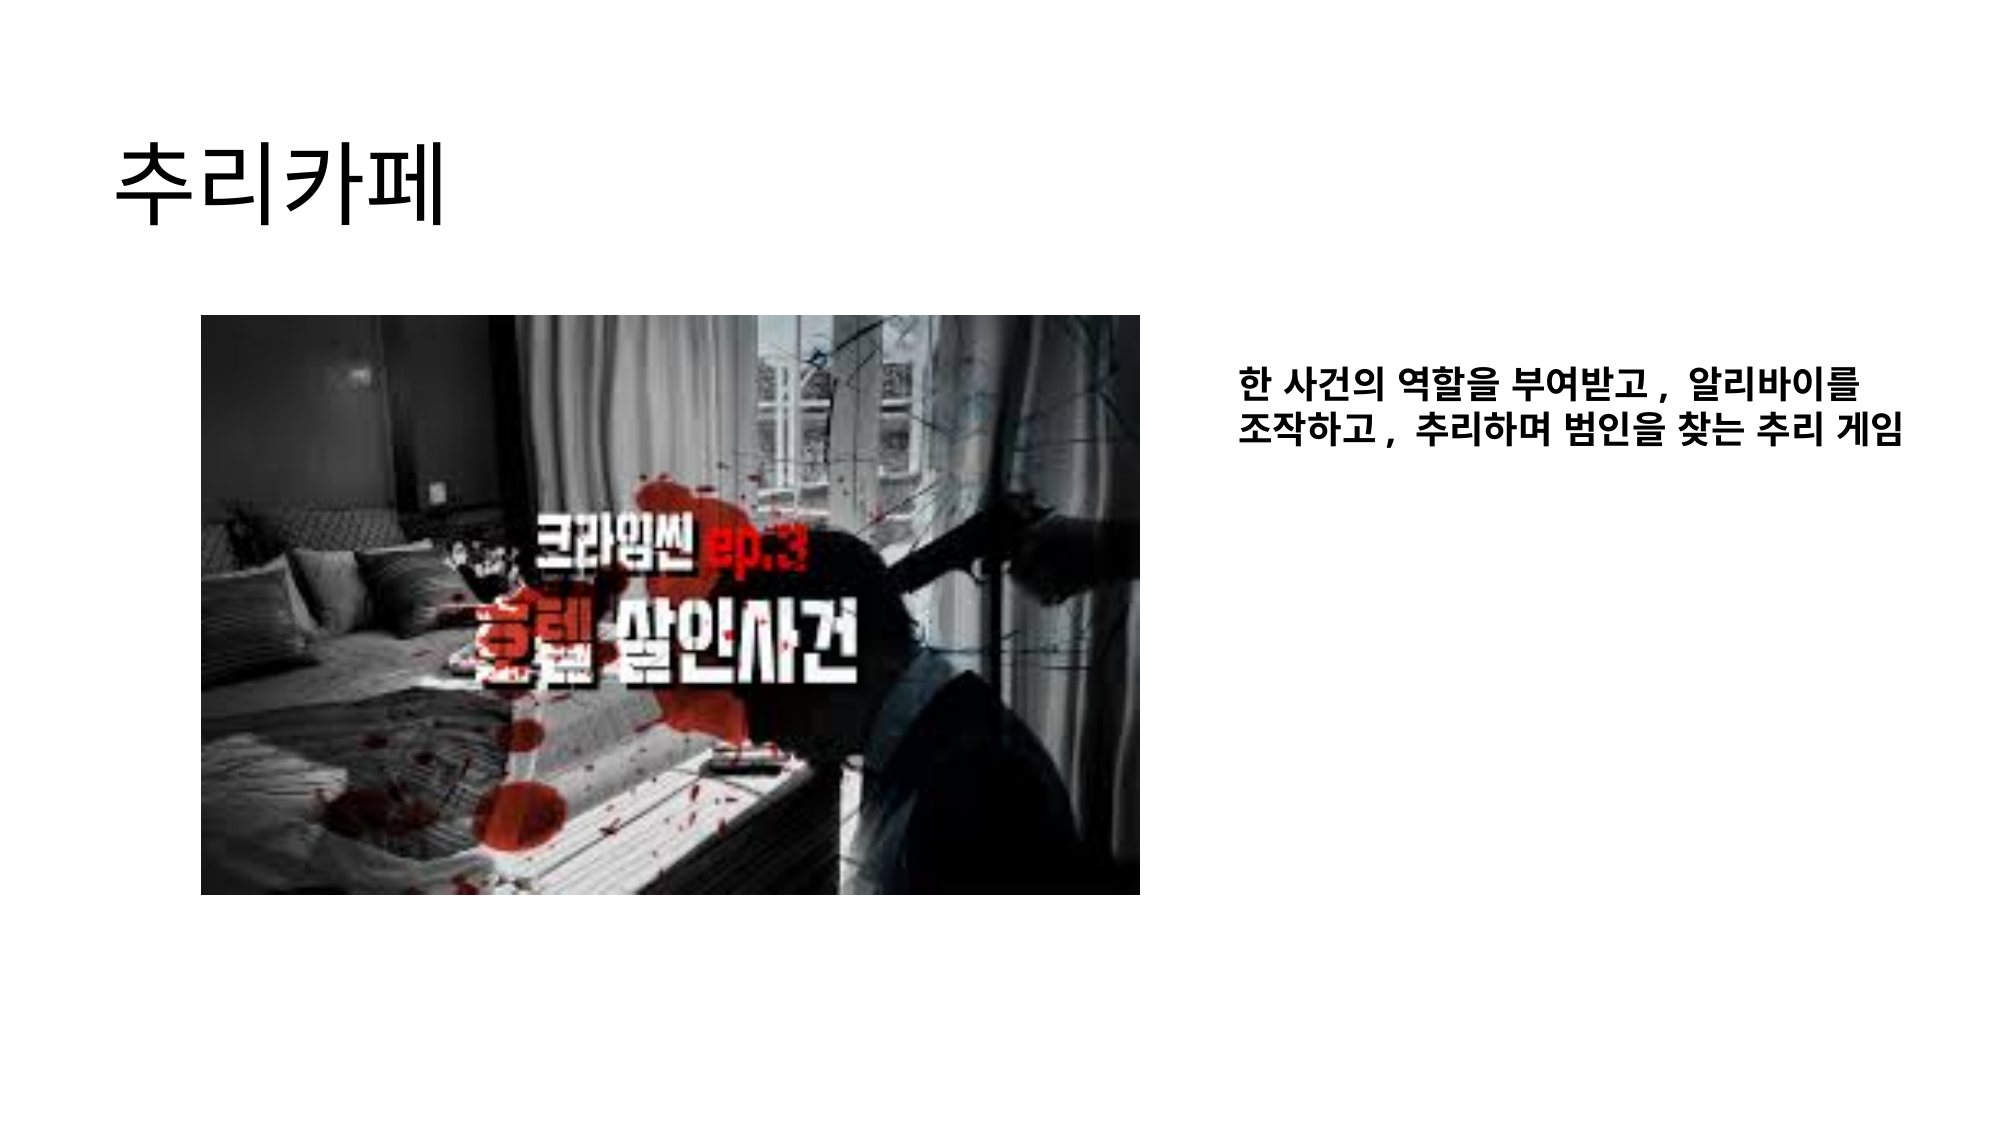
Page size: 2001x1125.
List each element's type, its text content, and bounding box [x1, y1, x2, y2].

title 추리카페 [97, 79, 1823, 298]
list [201, 315, 1140, 895]
text_box 한 사건의 역할을 부여받고, 알리바이를 조작하고, 추리하며 범인을 찾는 추리 게임 [1223, 353, 1931, 459]
